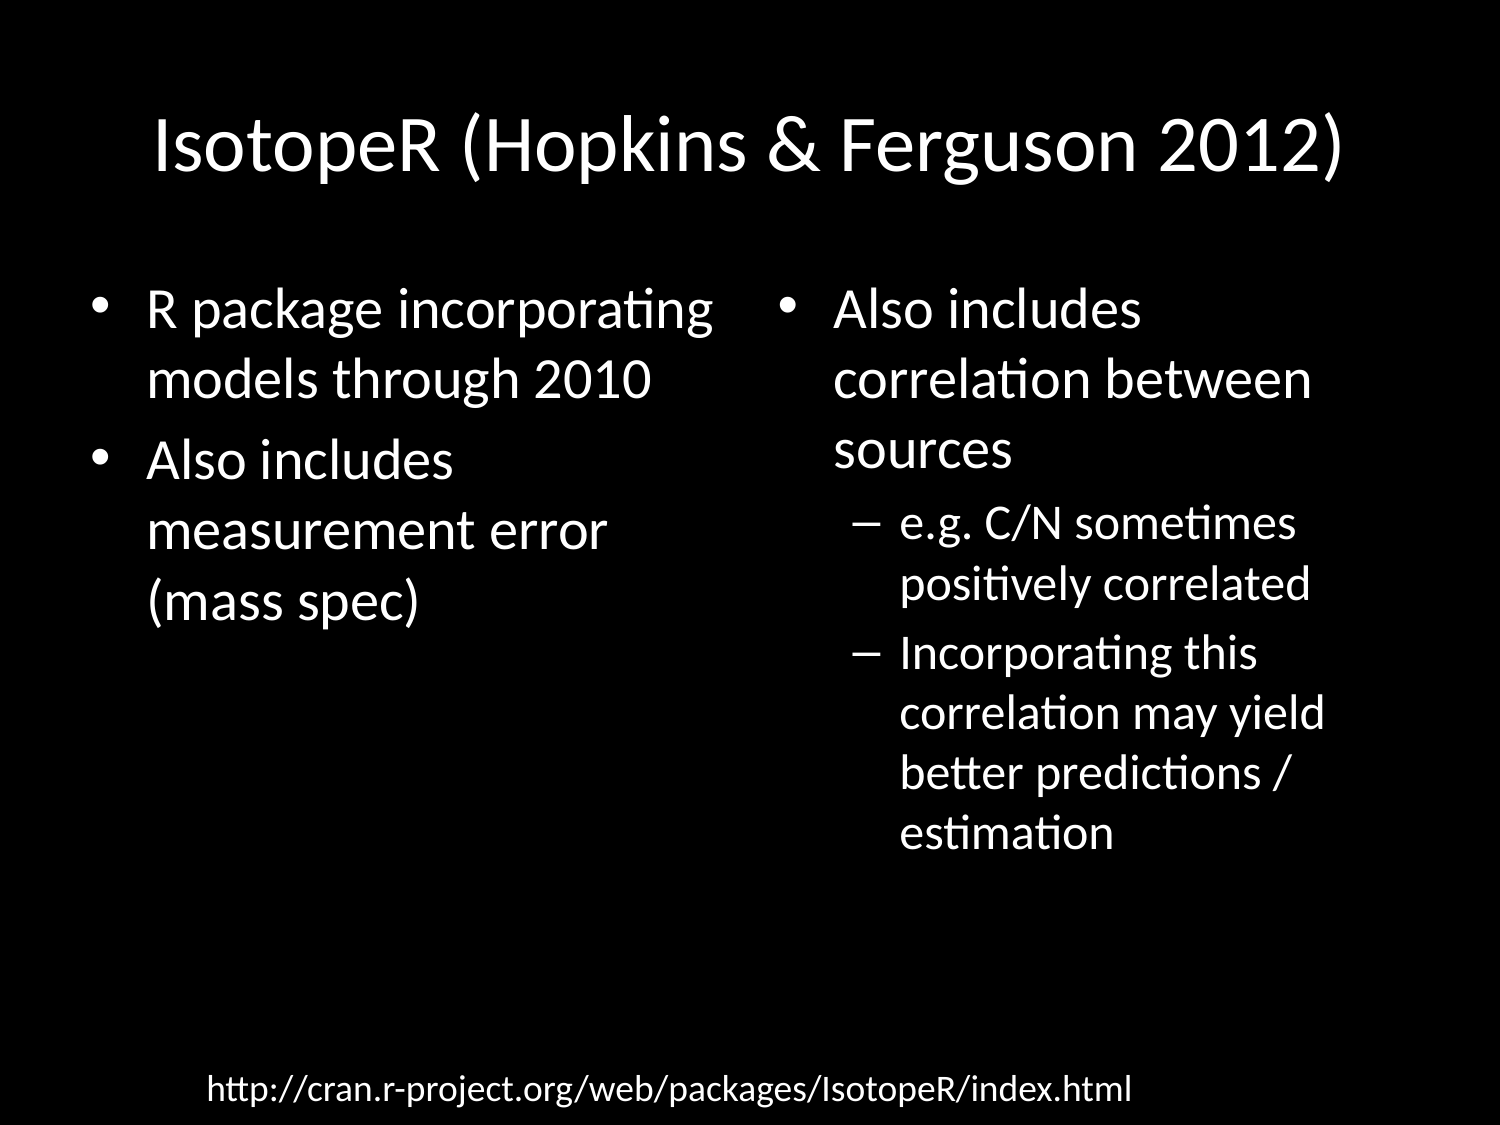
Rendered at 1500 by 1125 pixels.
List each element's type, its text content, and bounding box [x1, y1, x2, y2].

text_box http://cran.r-project.org/web/packages/IsotopeR/index.html [191, 1056, 1149, 1117]
title IsotopeR (Hopkins & Ferguson 2012) [75, 45, 1425, 233]
list R package incorporating models through 2010 Also includes measurement error (mass spec) [75, 262, 738, 1005]
list Also includes correlation between sources e.g. C/N sometimes positively correlated Incorporating this correlation may yield better predictions / estimation [762, 262, 1425, 1005]
